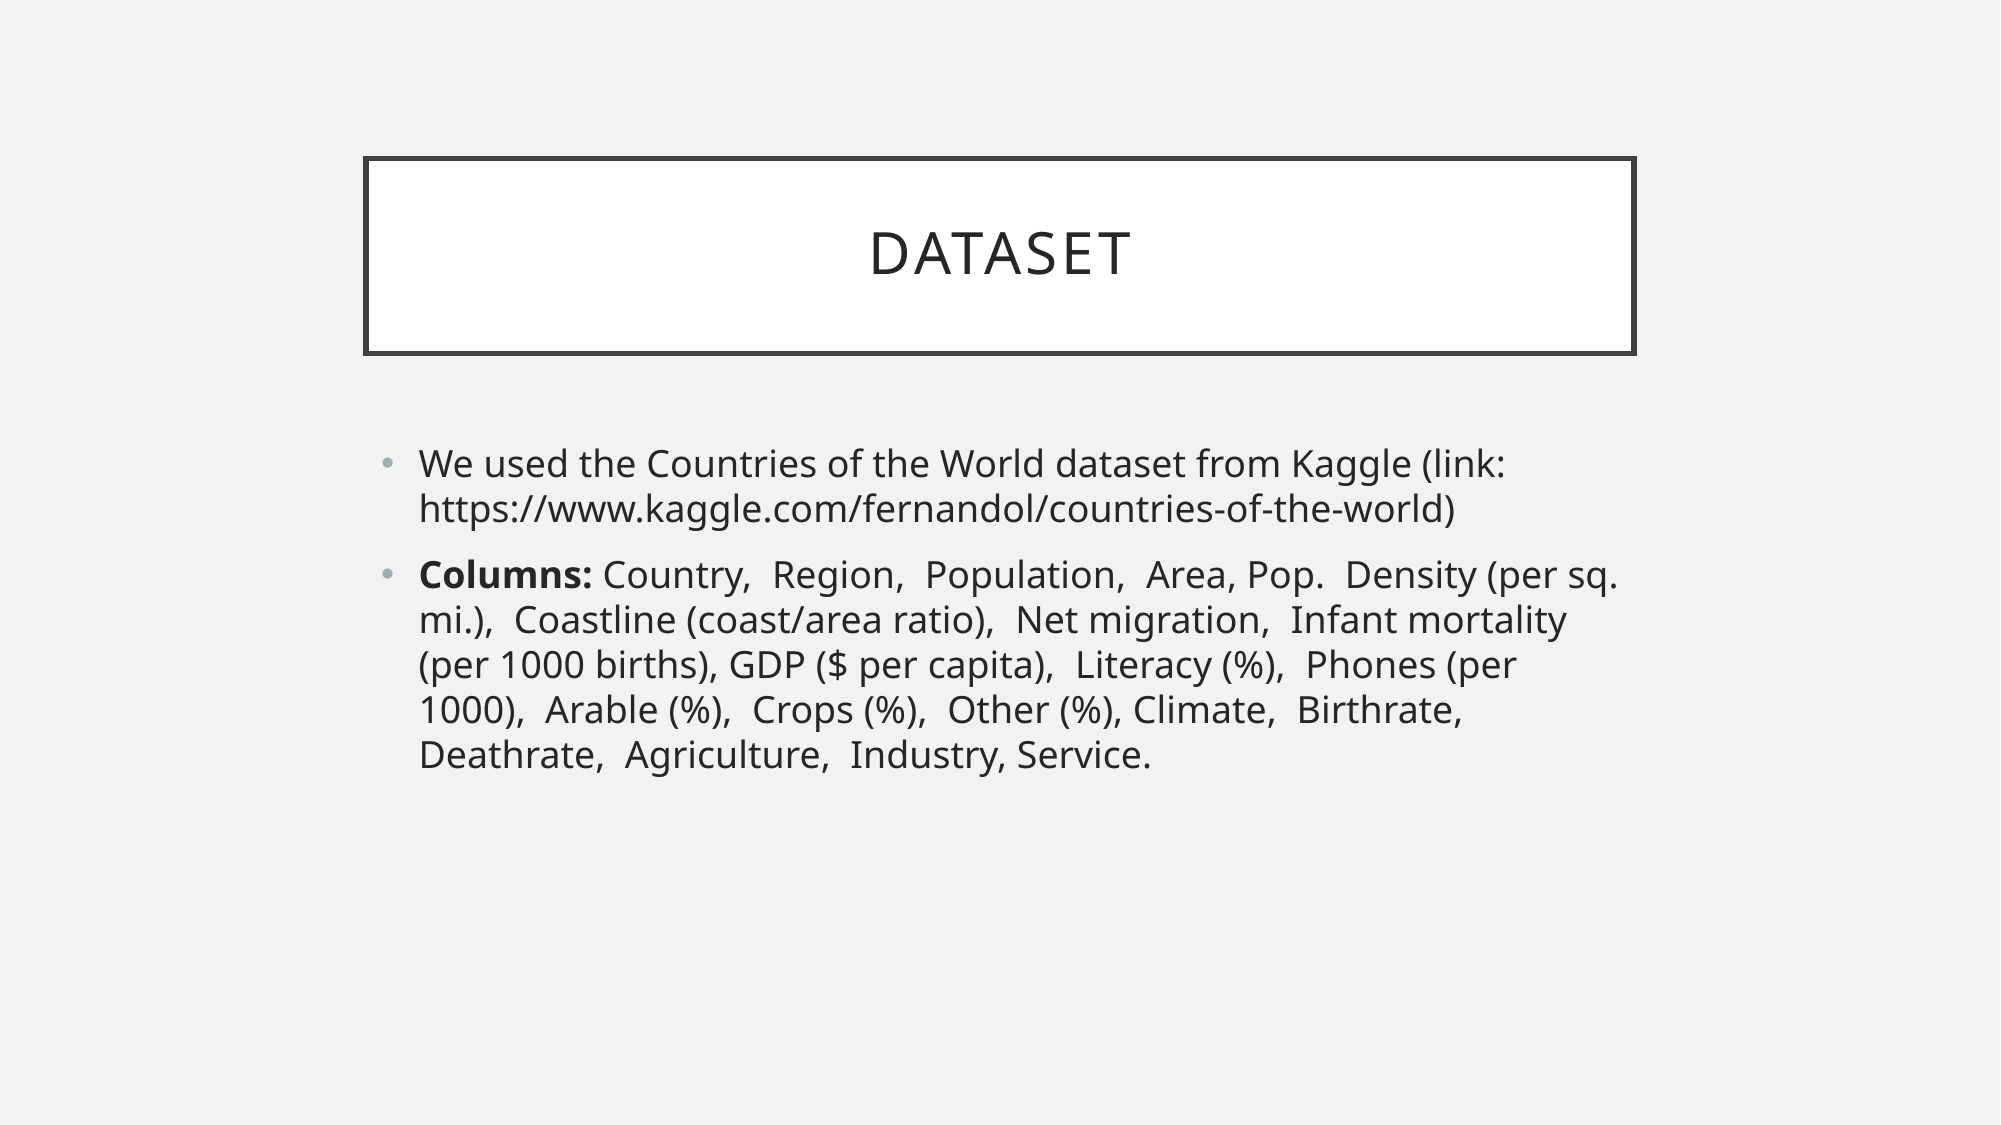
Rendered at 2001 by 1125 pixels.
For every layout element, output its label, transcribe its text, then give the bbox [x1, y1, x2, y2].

title Dataset [363, 156, 1637, 356]
list We used the Countries of the World dataset from Kaggle (link: https://www.kaggle.com/fernandol/countries-of-the-world) Columns: Country, Region, Population, Area, Pop. Density (per sq. mi.), Coastline (coast/area ratio), Net migration, Infant mortality (per 1000 births), GDP ($ per capita), Literacy (%), Phones (per 1000), Arable (%), Crops (%), Other (%), Climate, Birthrate, Deathrate, Agriculture, Industry, Service. [366, 432, 1634, 942]
